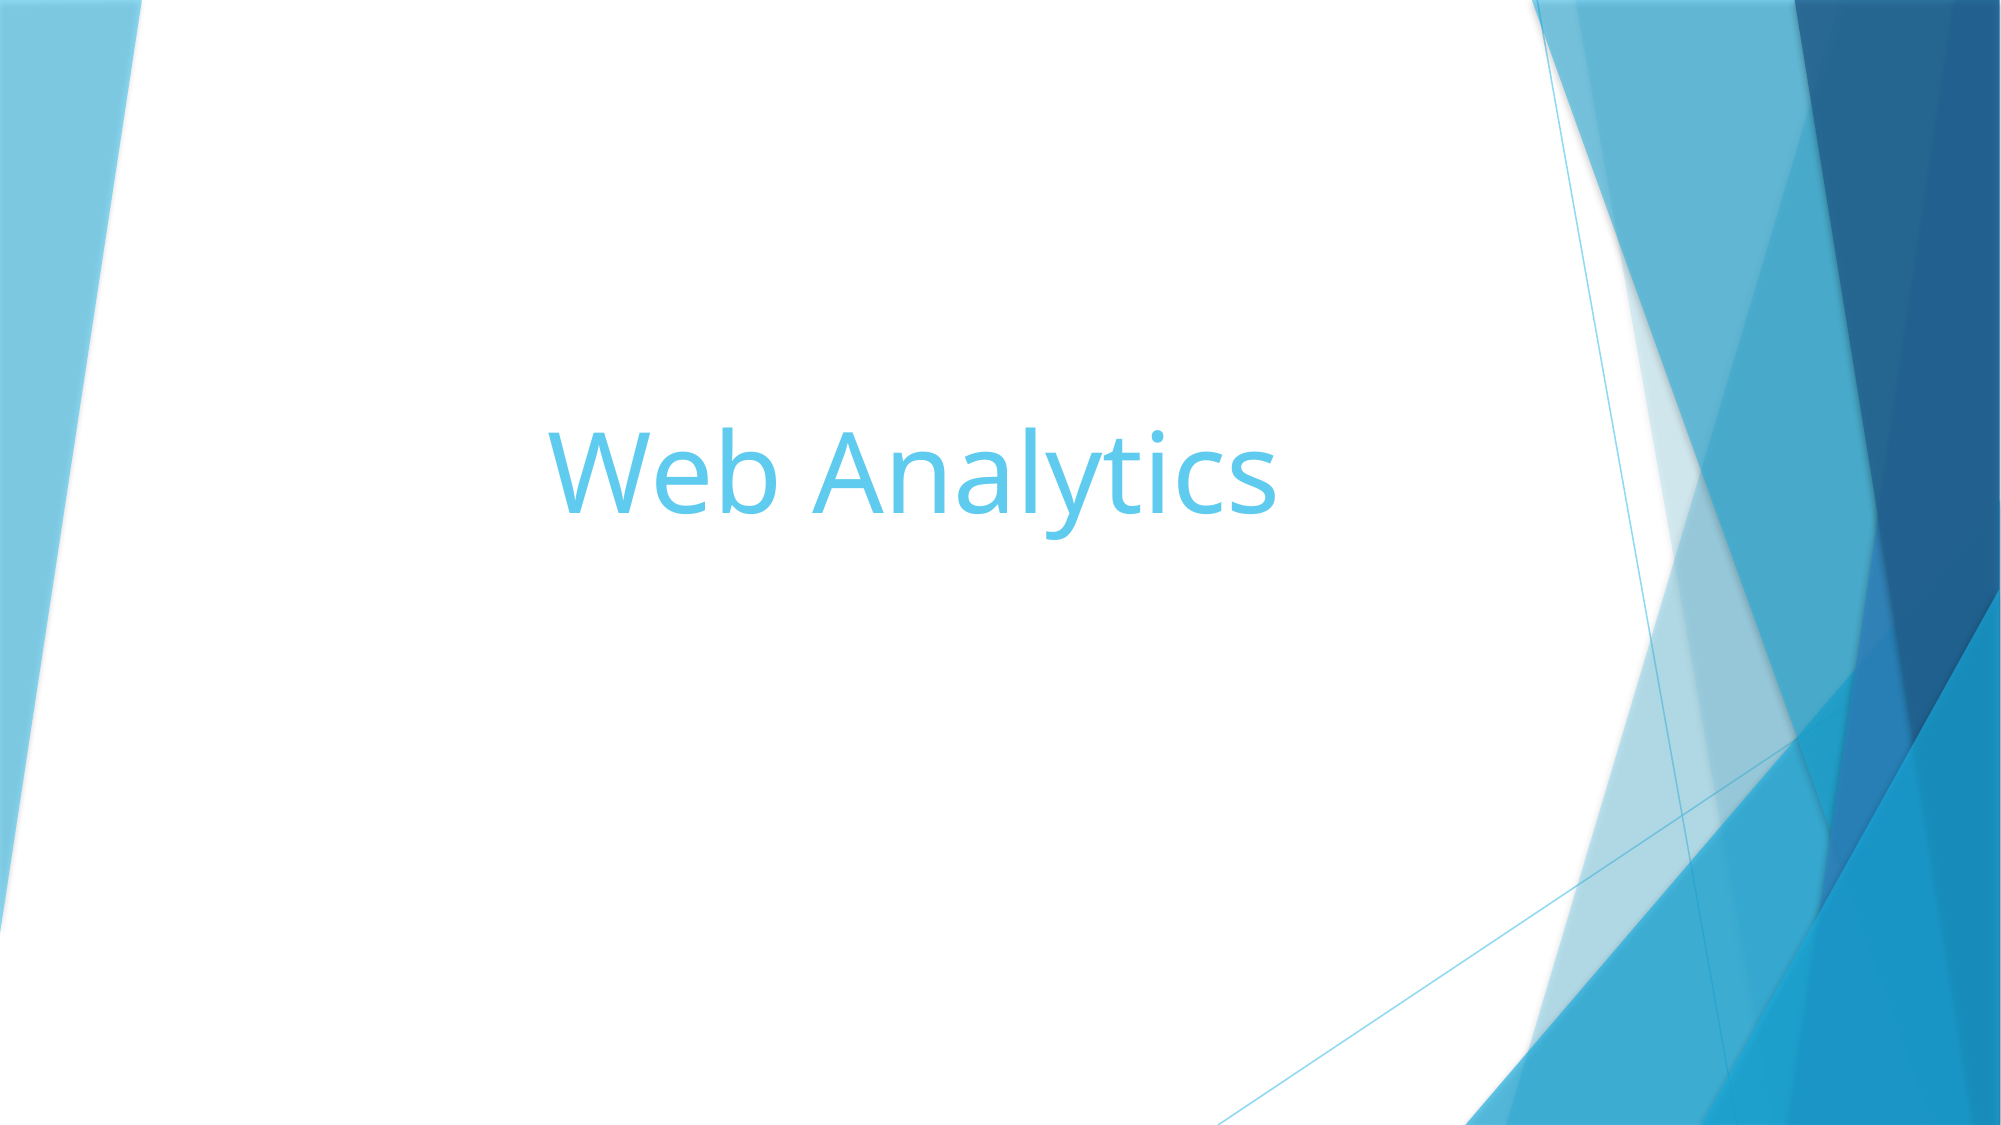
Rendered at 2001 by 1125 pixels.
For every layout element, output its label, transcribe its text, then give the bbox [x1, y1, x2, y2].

title Web Analytics [0, 202, 1296, 544]
